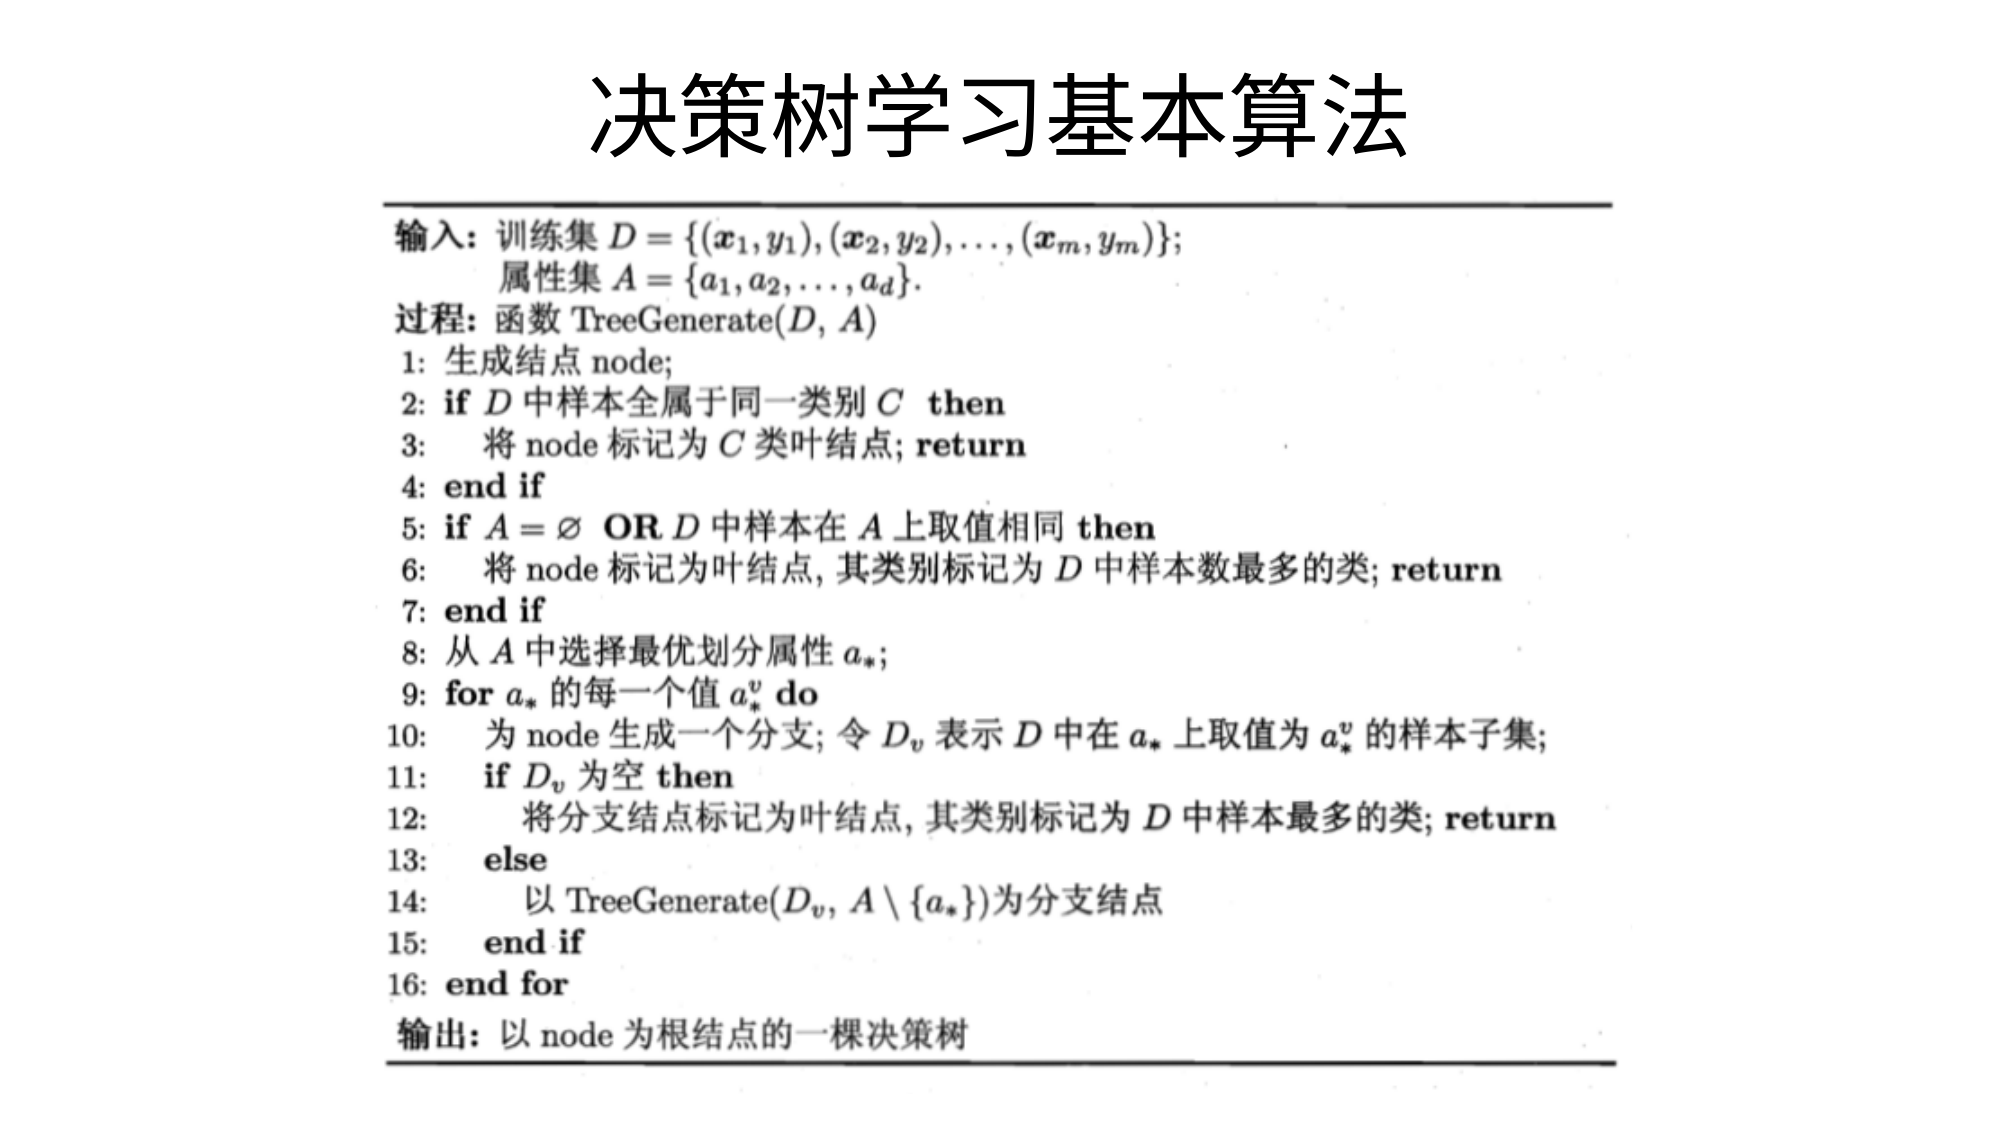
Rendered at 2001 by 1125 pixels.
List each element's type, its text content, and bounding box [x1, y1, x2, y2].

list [367, 170, 1633, 1094]
title 决策树学习基本算法 [137, 59, 1863, 183]
